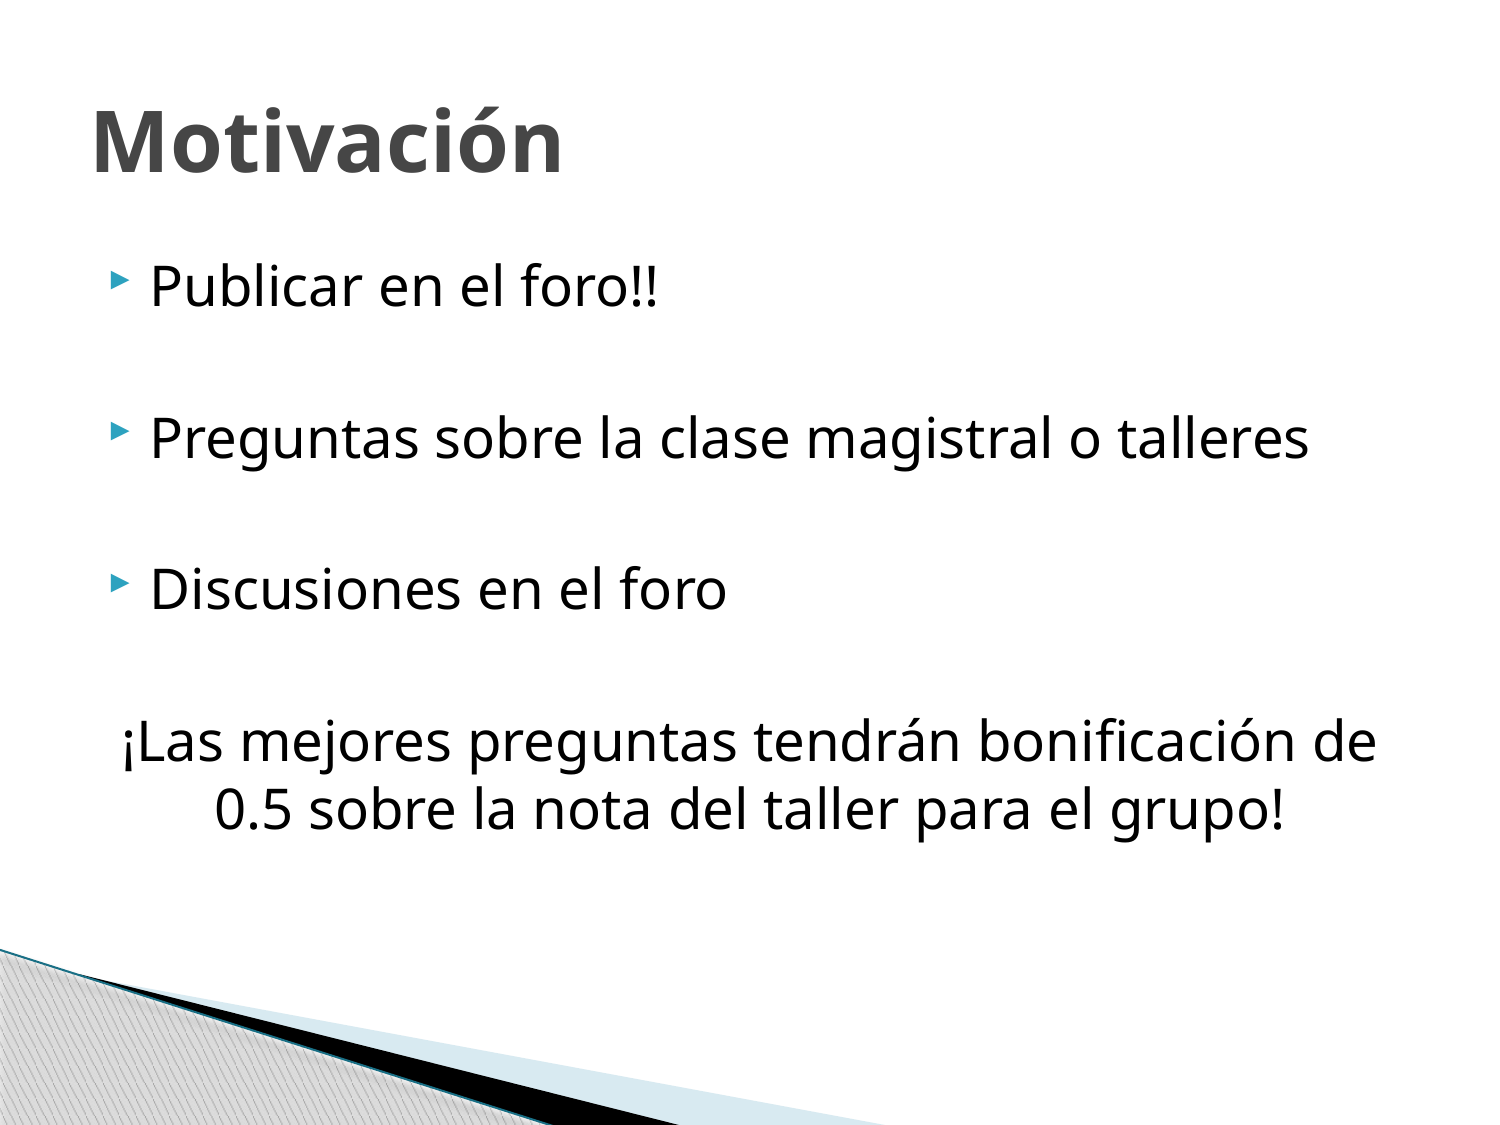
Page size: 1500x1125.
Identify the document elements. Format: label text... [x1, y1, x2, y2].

list Publicar en el foro!! Preguntas sobre la clase magistral o talleres Discusiones en el foro ¡Las mejores preguntas tendrán bonificación de 0.5 sobre la nota del taller para el grupo! [75, 243, 1425, 986]
title Motivación [75, 45, 1425, 233]
